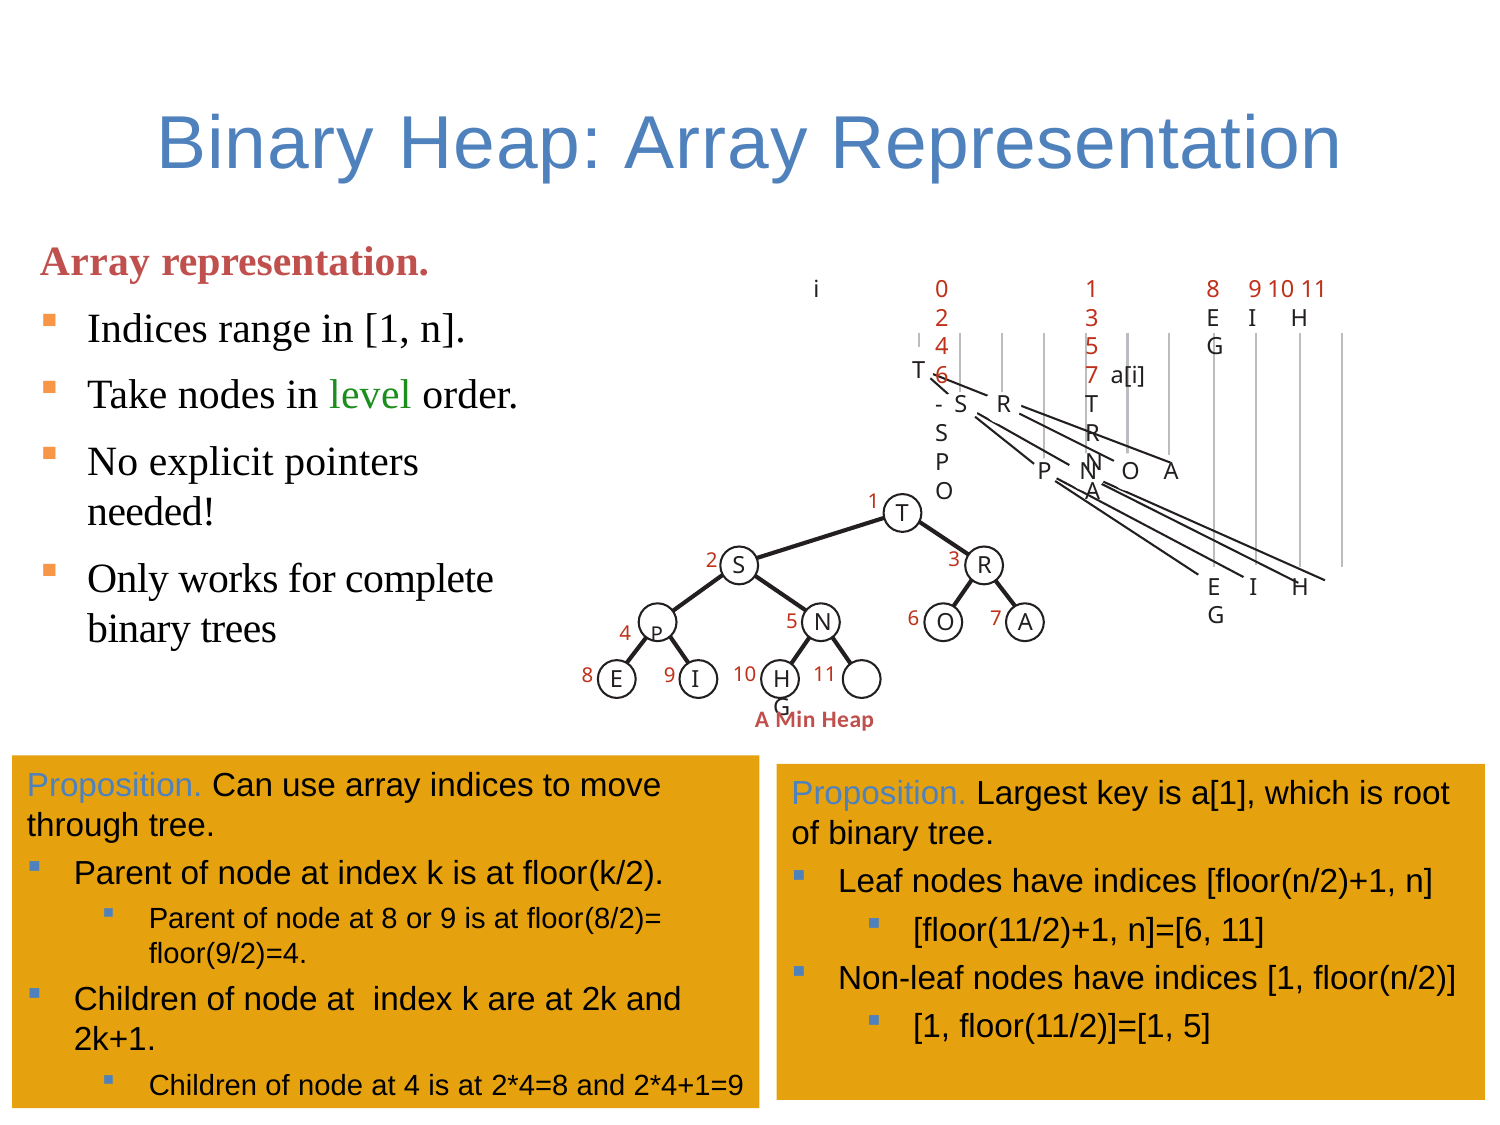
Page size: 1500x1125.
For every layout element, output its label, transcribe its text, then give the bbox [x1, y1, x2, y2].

text_box Array representation. Indices range in [1, n]. Take nodes in level order. No explicit pointers needed! Only works for complete binary trees [40, 232, 692, 651]
text_box Proposition. Can use array indices to move through tree. Parent of node at index k is at floor(k/2). Parent of node at 8 or 9 is at floor(8/2)= floor(9/2)=4. Children of node at index k are at 2k and 2k+1. Children of node at 4 is at 2*4=8 and 2*4+1=9 [12, 755, 760, 1109]
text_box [784, 272, 1362, 602]
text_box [581, 486, 1045, 733]
title Binary Heap: Array Representation [75, 45, 1425, 233]
text_box Proposition. Largest key is a[1], which is root of binary tree. Leaf nodes have indices [floor(n/2)+1, n] [floor(11/2)+1, n]=[6, 11] Non-leaf nodes have indices [1, floor(n/2)] [1, floor(11/2)]=[1, 5] [776, 763, 1485, 1100]
